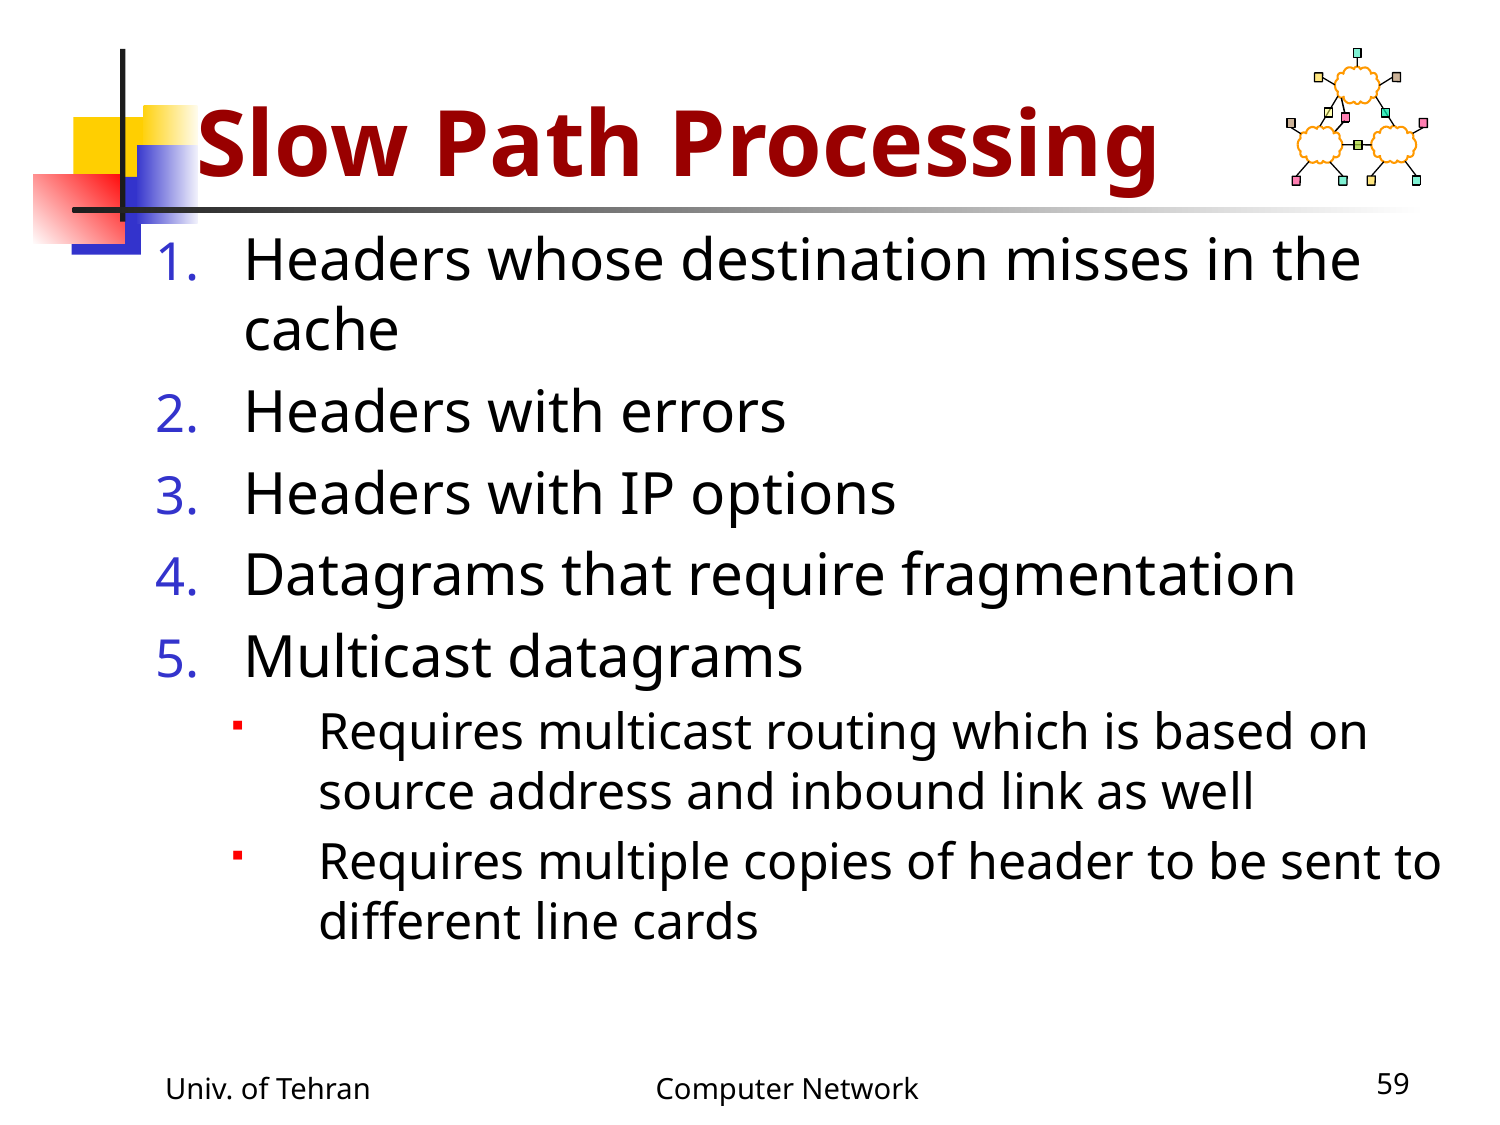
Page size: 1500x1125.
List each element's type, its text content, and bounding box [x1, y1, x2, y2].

list Headers whose destination misses in the cache Headers with errors Headers with IP options Datagrams that require fragmentation Multicast datagrams Requires multicast routing which is based on source address and inbound link as well Requires multiple copies of header to be sent to different line cards [140, 215, 1469, 994]
slide_number 59 [1112, 1037, 1426, 1113]
footer Computer Network [549, 1037, 1026, 1113]
slide_number Univ. of Tehran [149, 1037, 463, 1113]
title Slow Path Processing [181, 33, 1453, 202]
